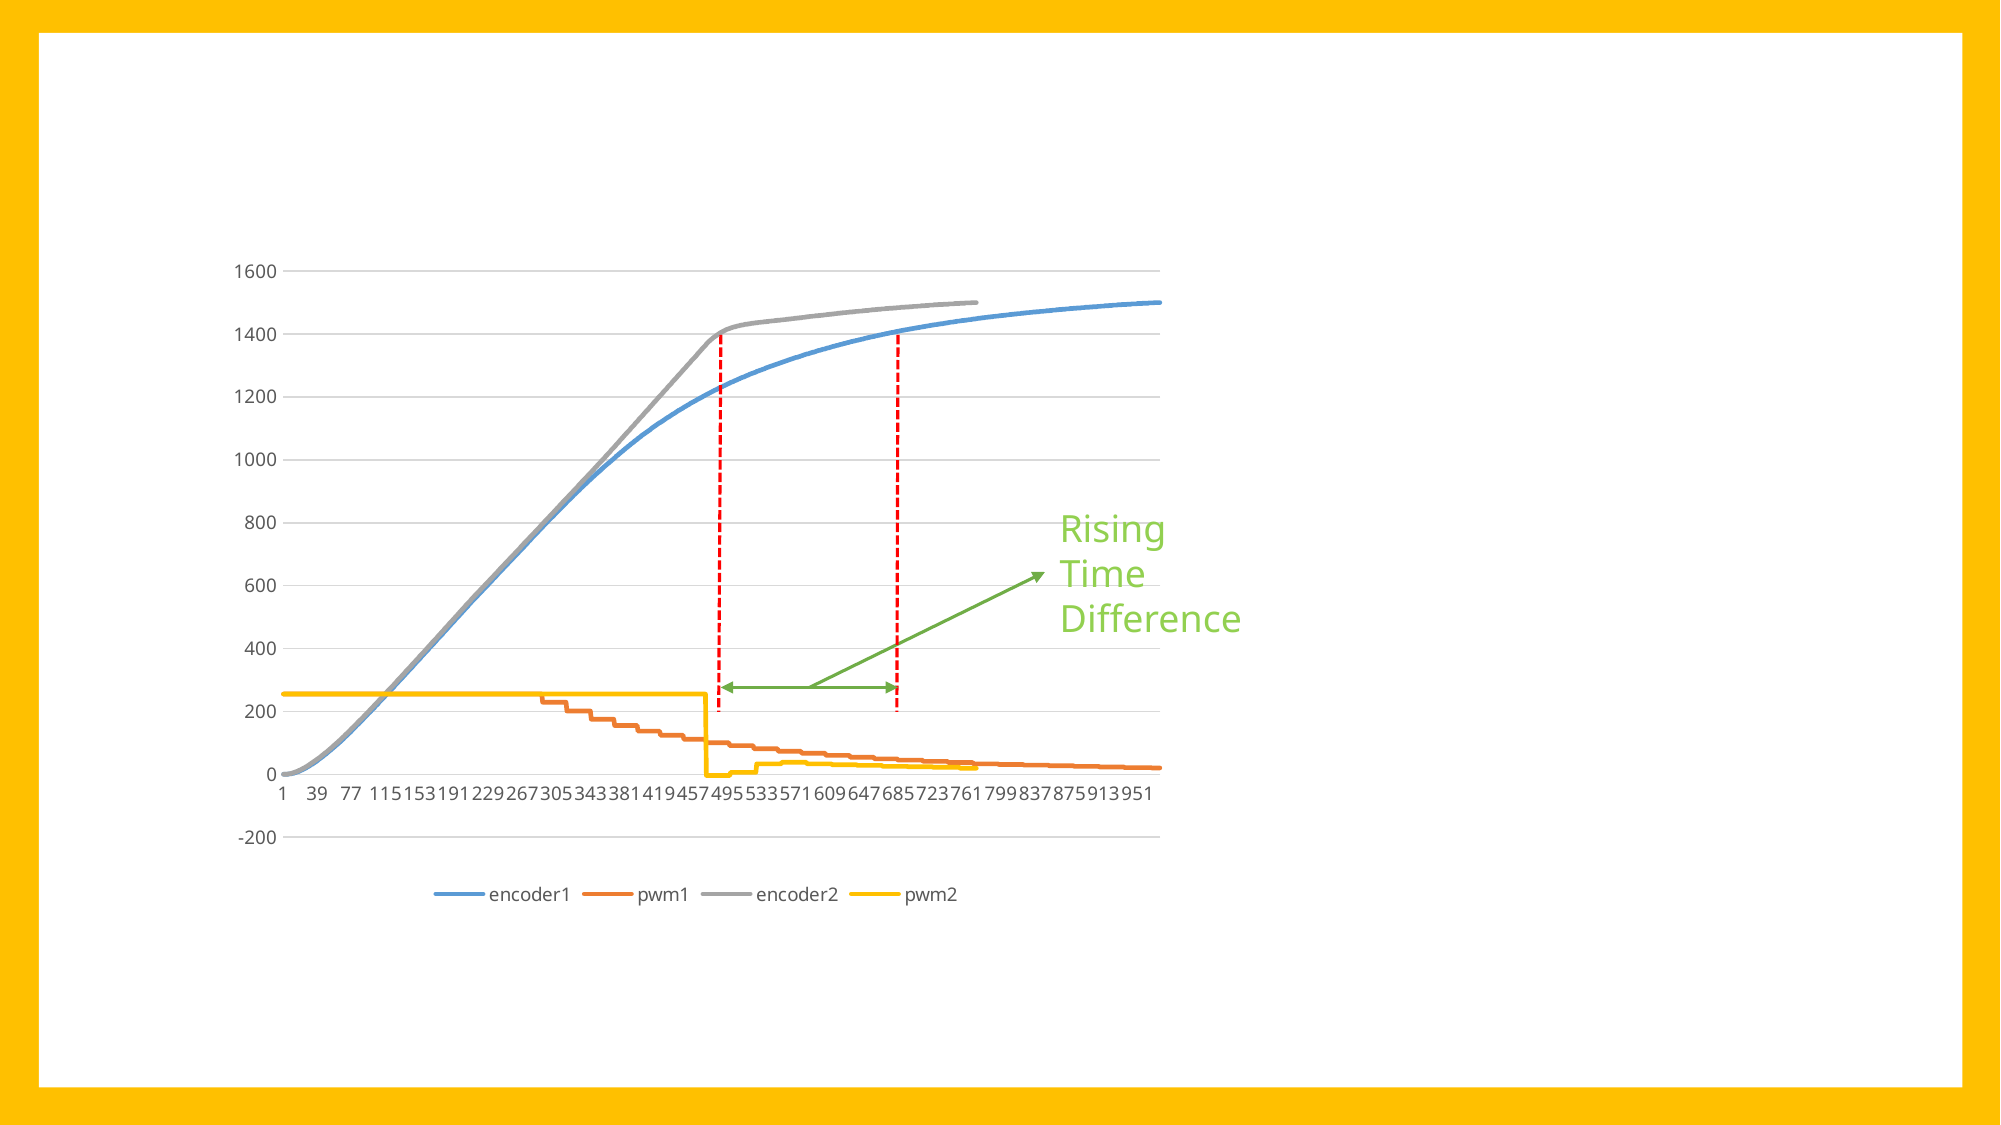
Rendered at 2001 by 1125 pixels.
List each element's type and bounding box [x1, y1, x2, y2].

text_box [809, 497, 896, 687]
text_box [898, 497, 1274, 688]
text_box [38, 32, 1963, 1088]
chart [214, 244, 1180, 914]
